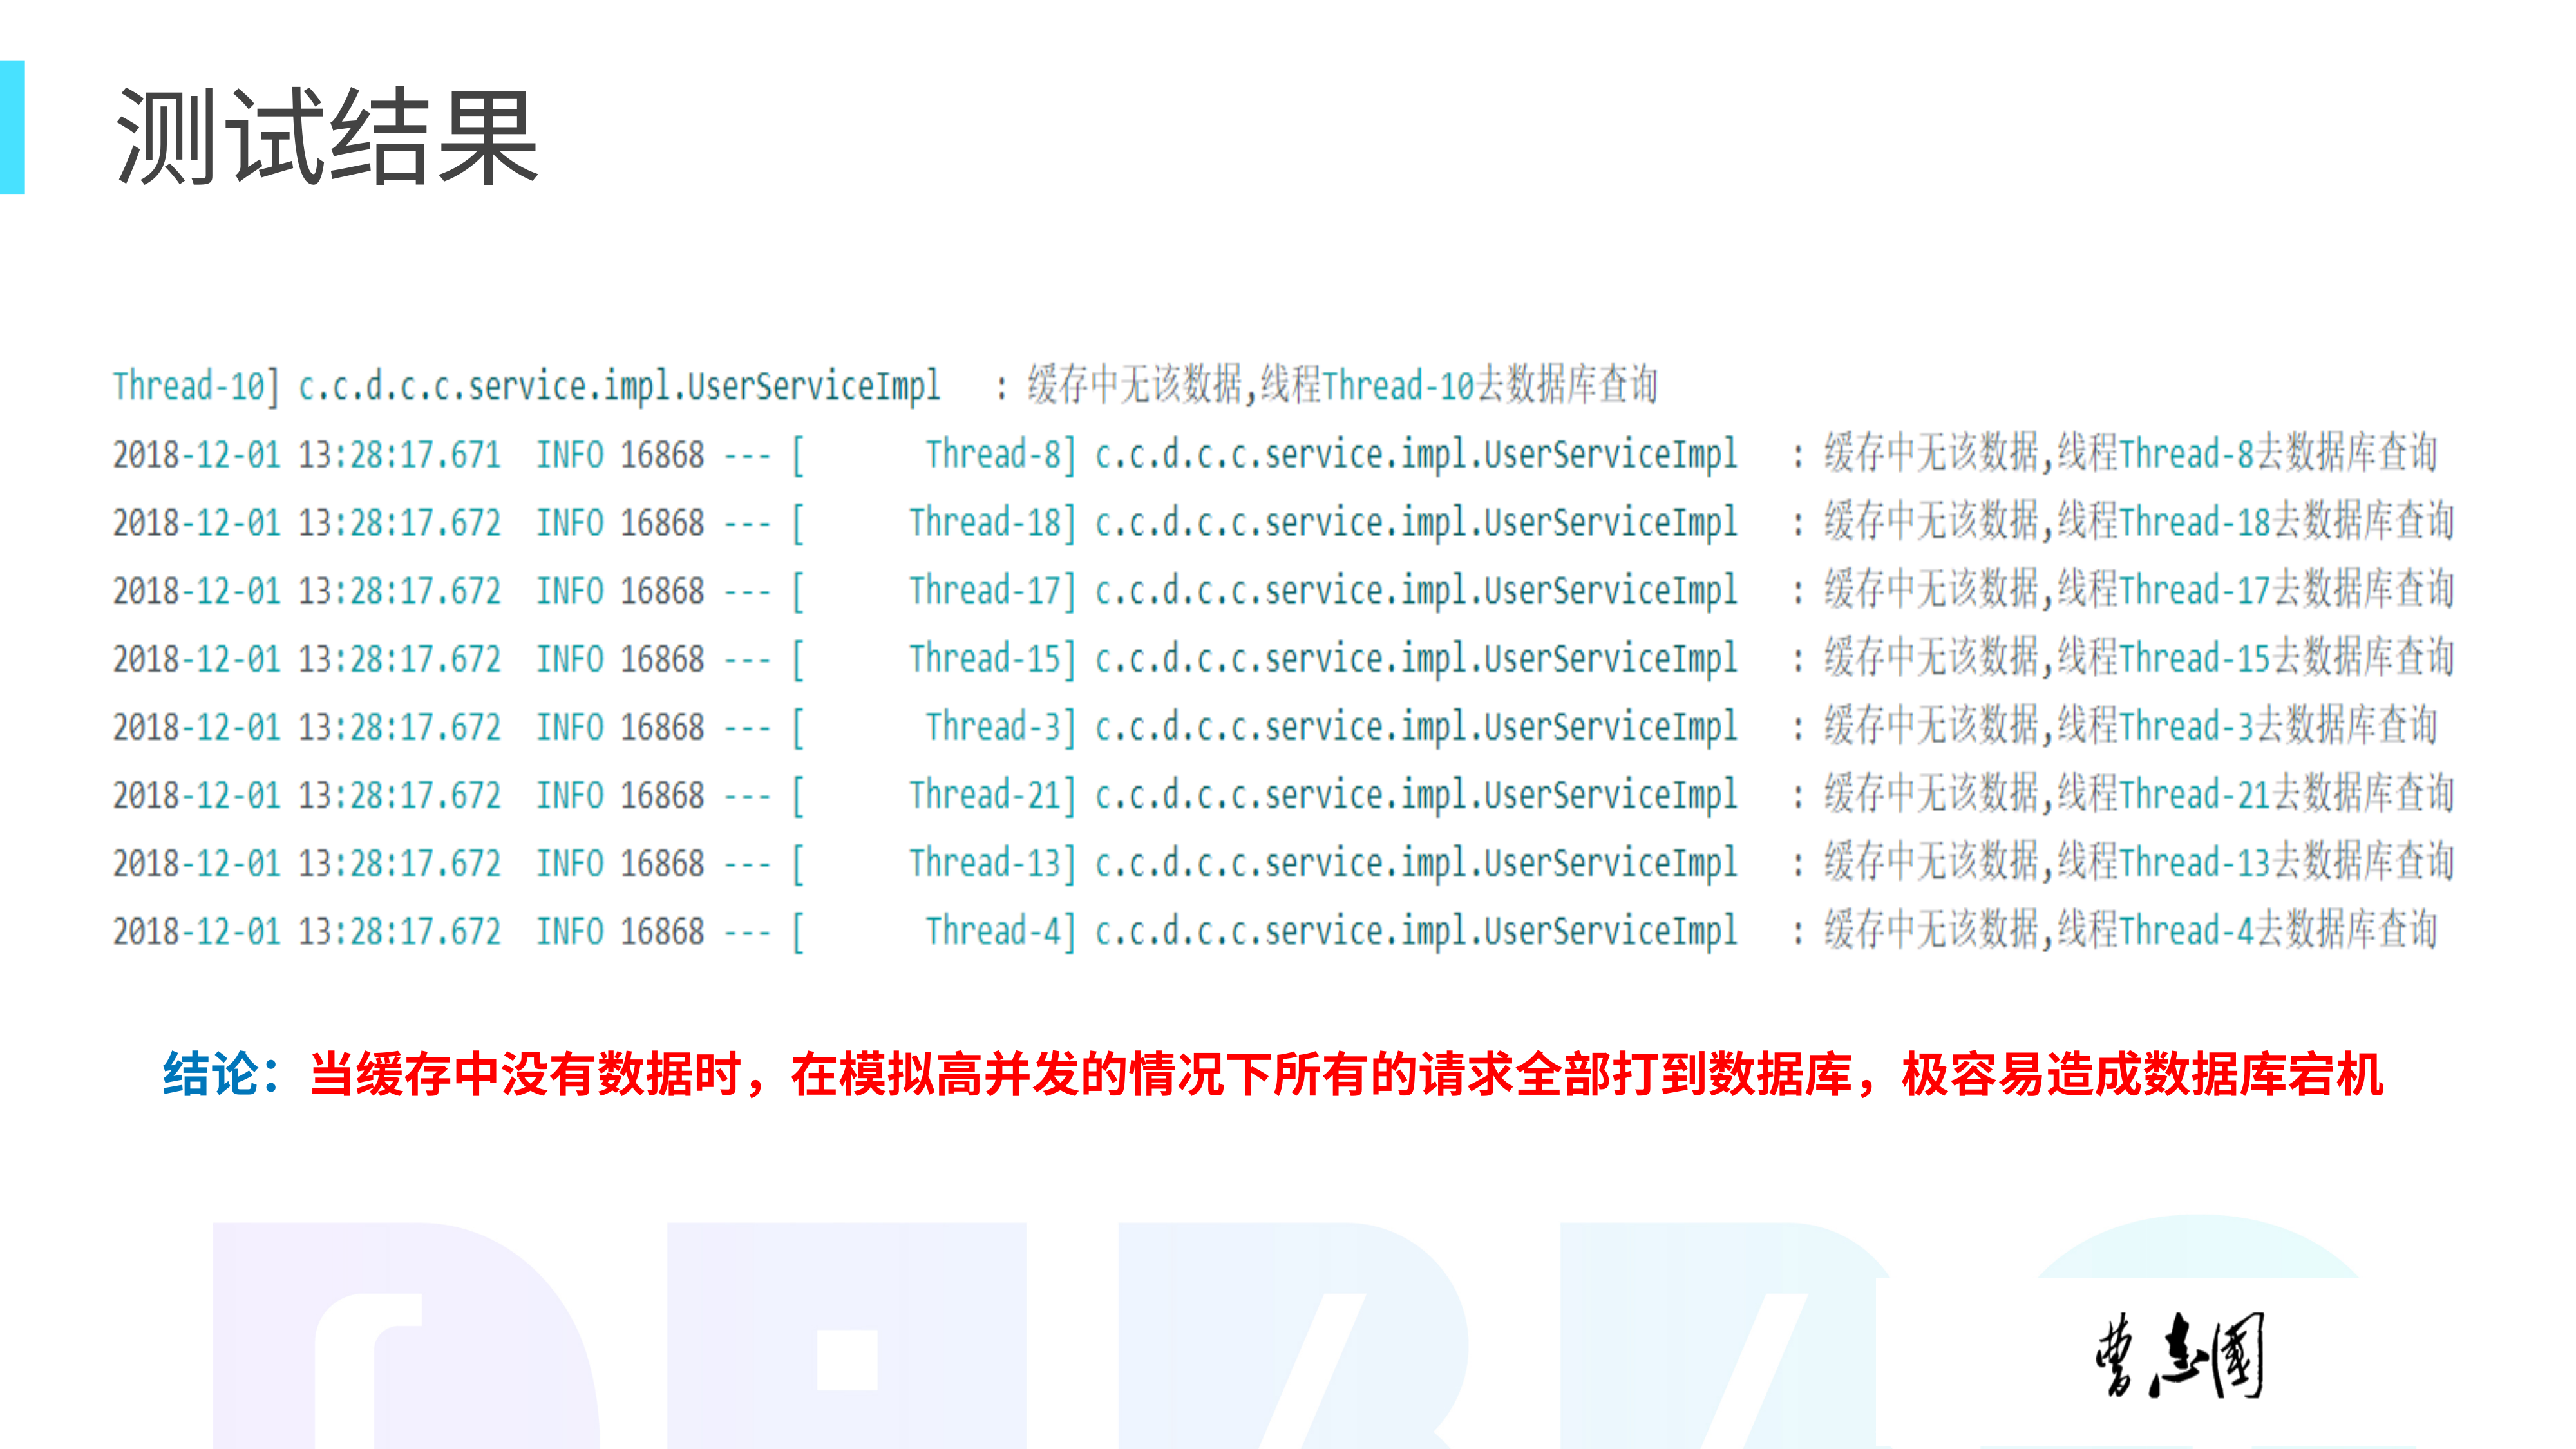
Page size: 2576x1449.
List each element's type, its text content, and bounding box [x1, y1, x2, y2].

picture [0, 0, 2576, 1449]
text_box [0, 60, 25, 195]
text_box 结论：当缓存中没有数据时，在模拟高并发的情况下所有的请求全部打到数据库，极容易造成数据库宕机 [120, 1050, 2467, 1106]
text_box 测试结果 [108, 64, 1895, 204]
